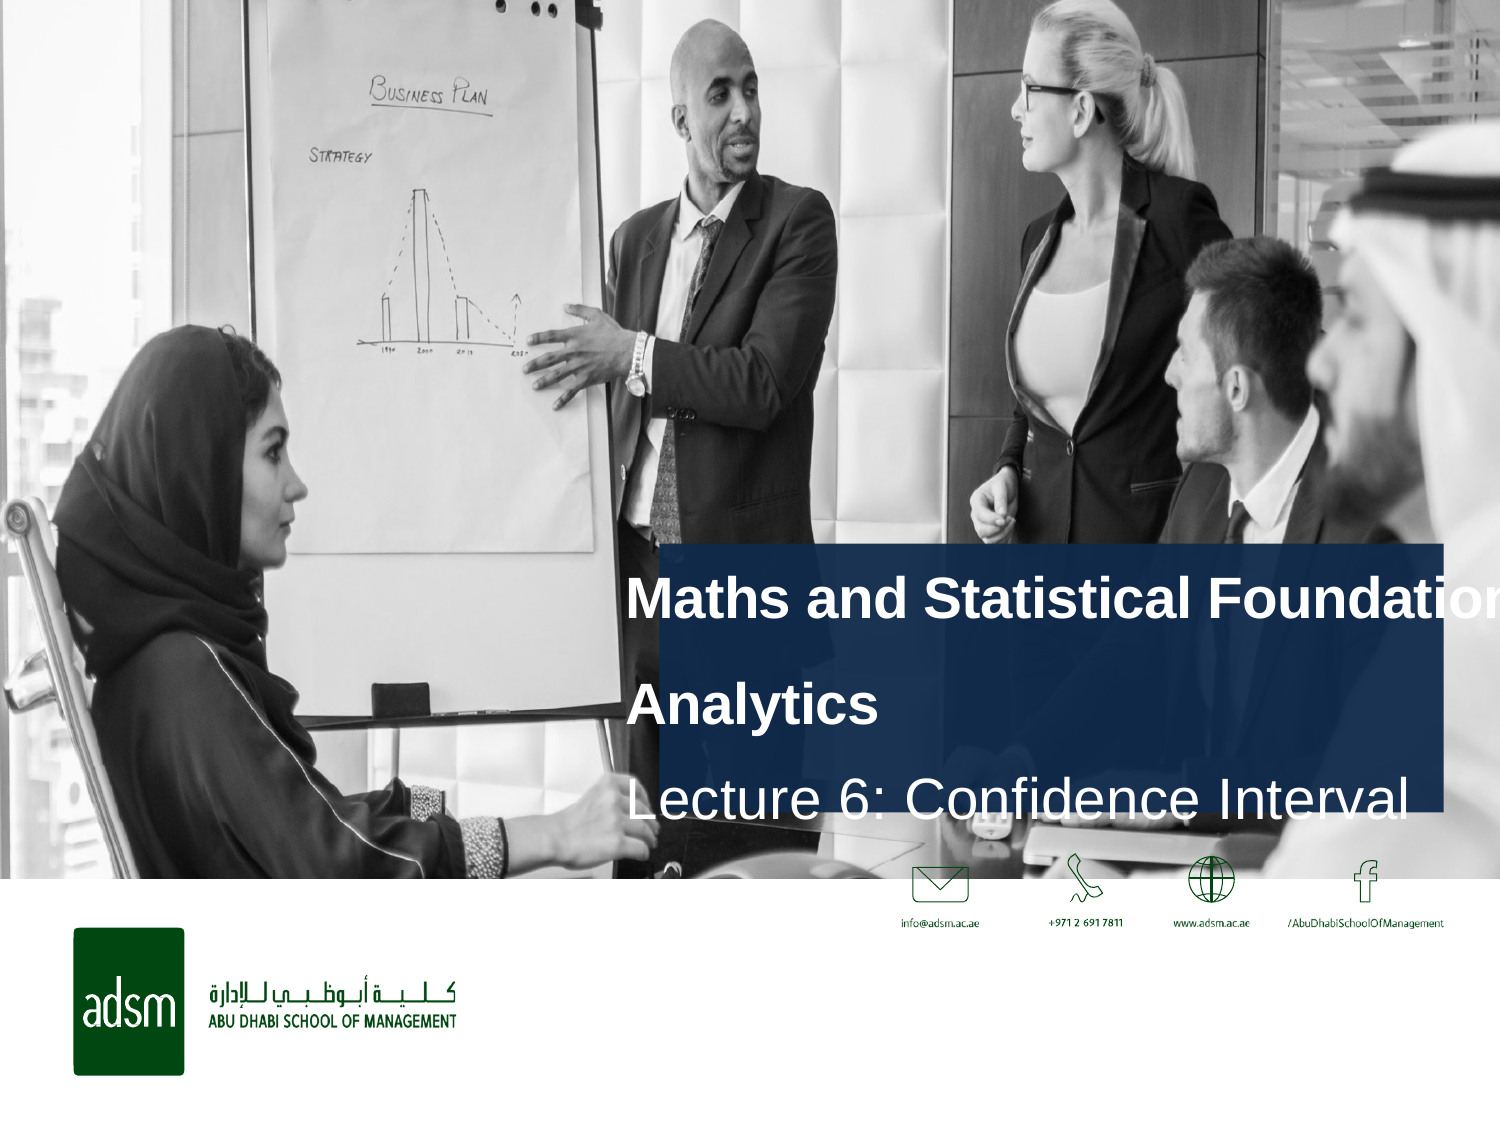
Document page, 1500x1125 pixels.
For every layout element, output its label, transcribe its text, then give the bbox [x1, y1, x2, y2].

text_box Maths and Statistical Foundations for Analytics Lecture 6: Confidence Interval [623, 522, 1500, 881]
text_box [1074, 918, 1080, 927]
picture [208, 1014, 457, 1028]
text_box [1048, 918, 1071, 927]
text_box [1067, 853, 1104, 903]
picture [0, 0, 1500, 879]
text_box [1173, 918, 1250, 927]
text_box [1083, 918, 1099, 927]
text_box [901, 918, 979, 928]
text_box [1287, 918, 1444, 929]
text_box [1103, 918, 1122, 927]
picture [210, 975, 456, 1008]
